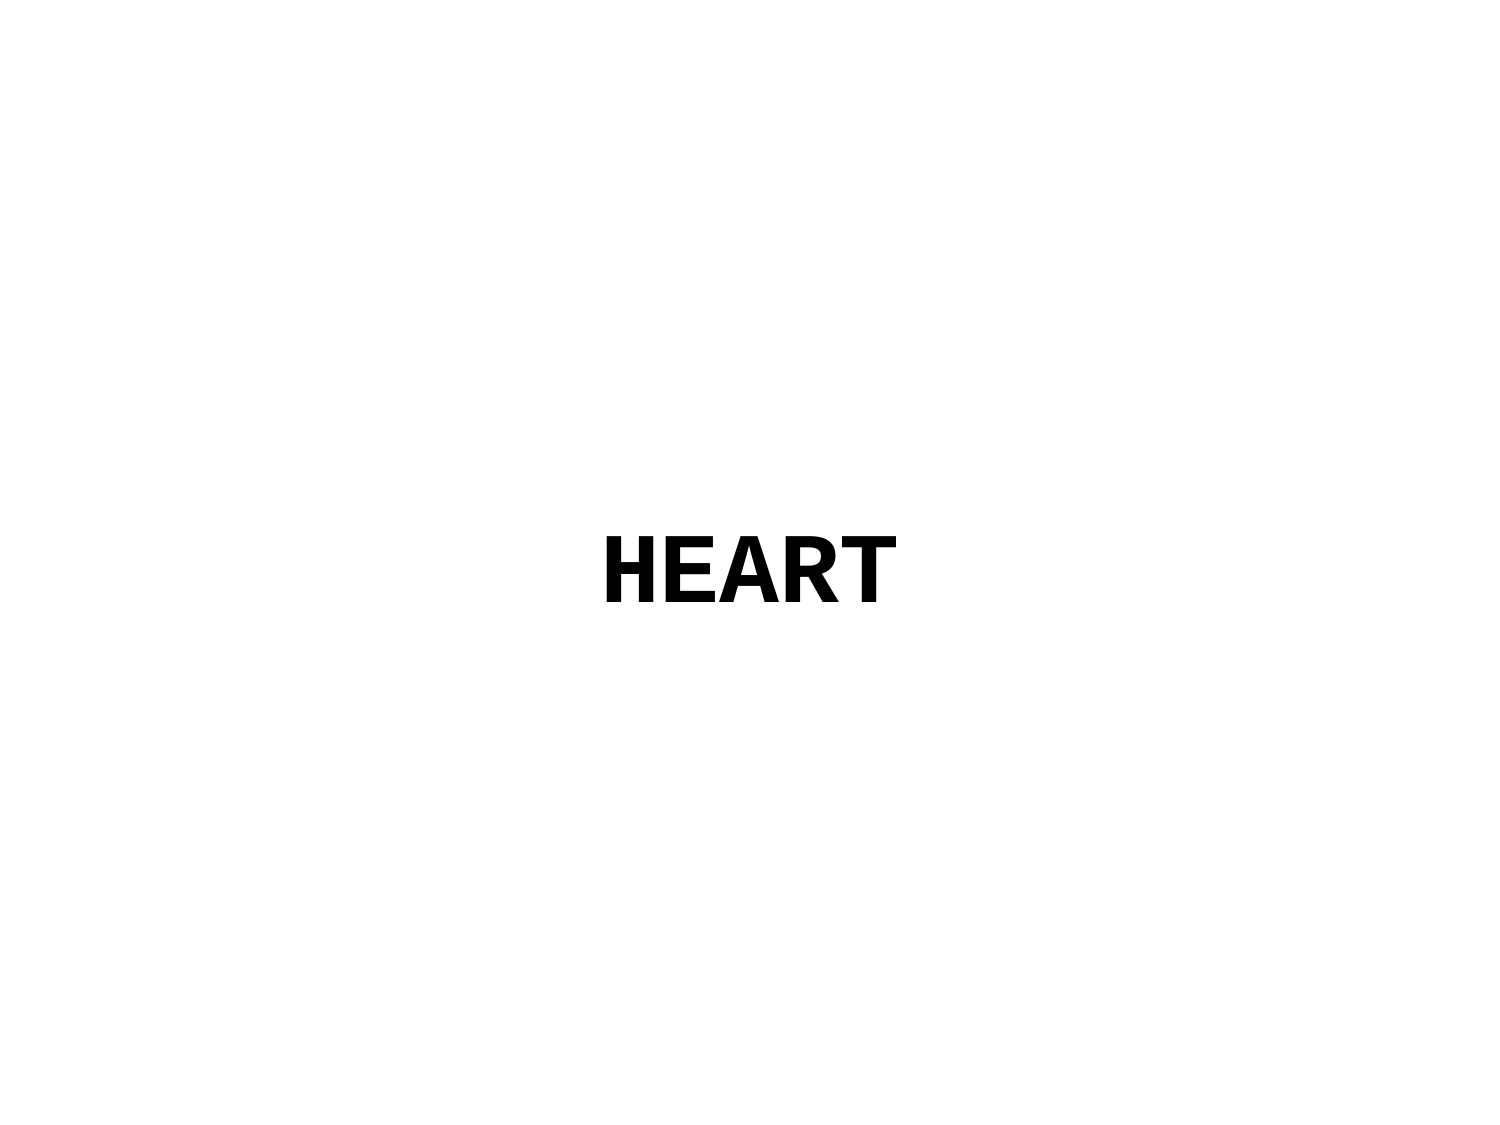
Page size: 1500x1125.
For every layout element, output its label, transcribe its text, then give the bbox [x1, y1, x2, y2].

title HEART [0, 0, 1500, 1125]
